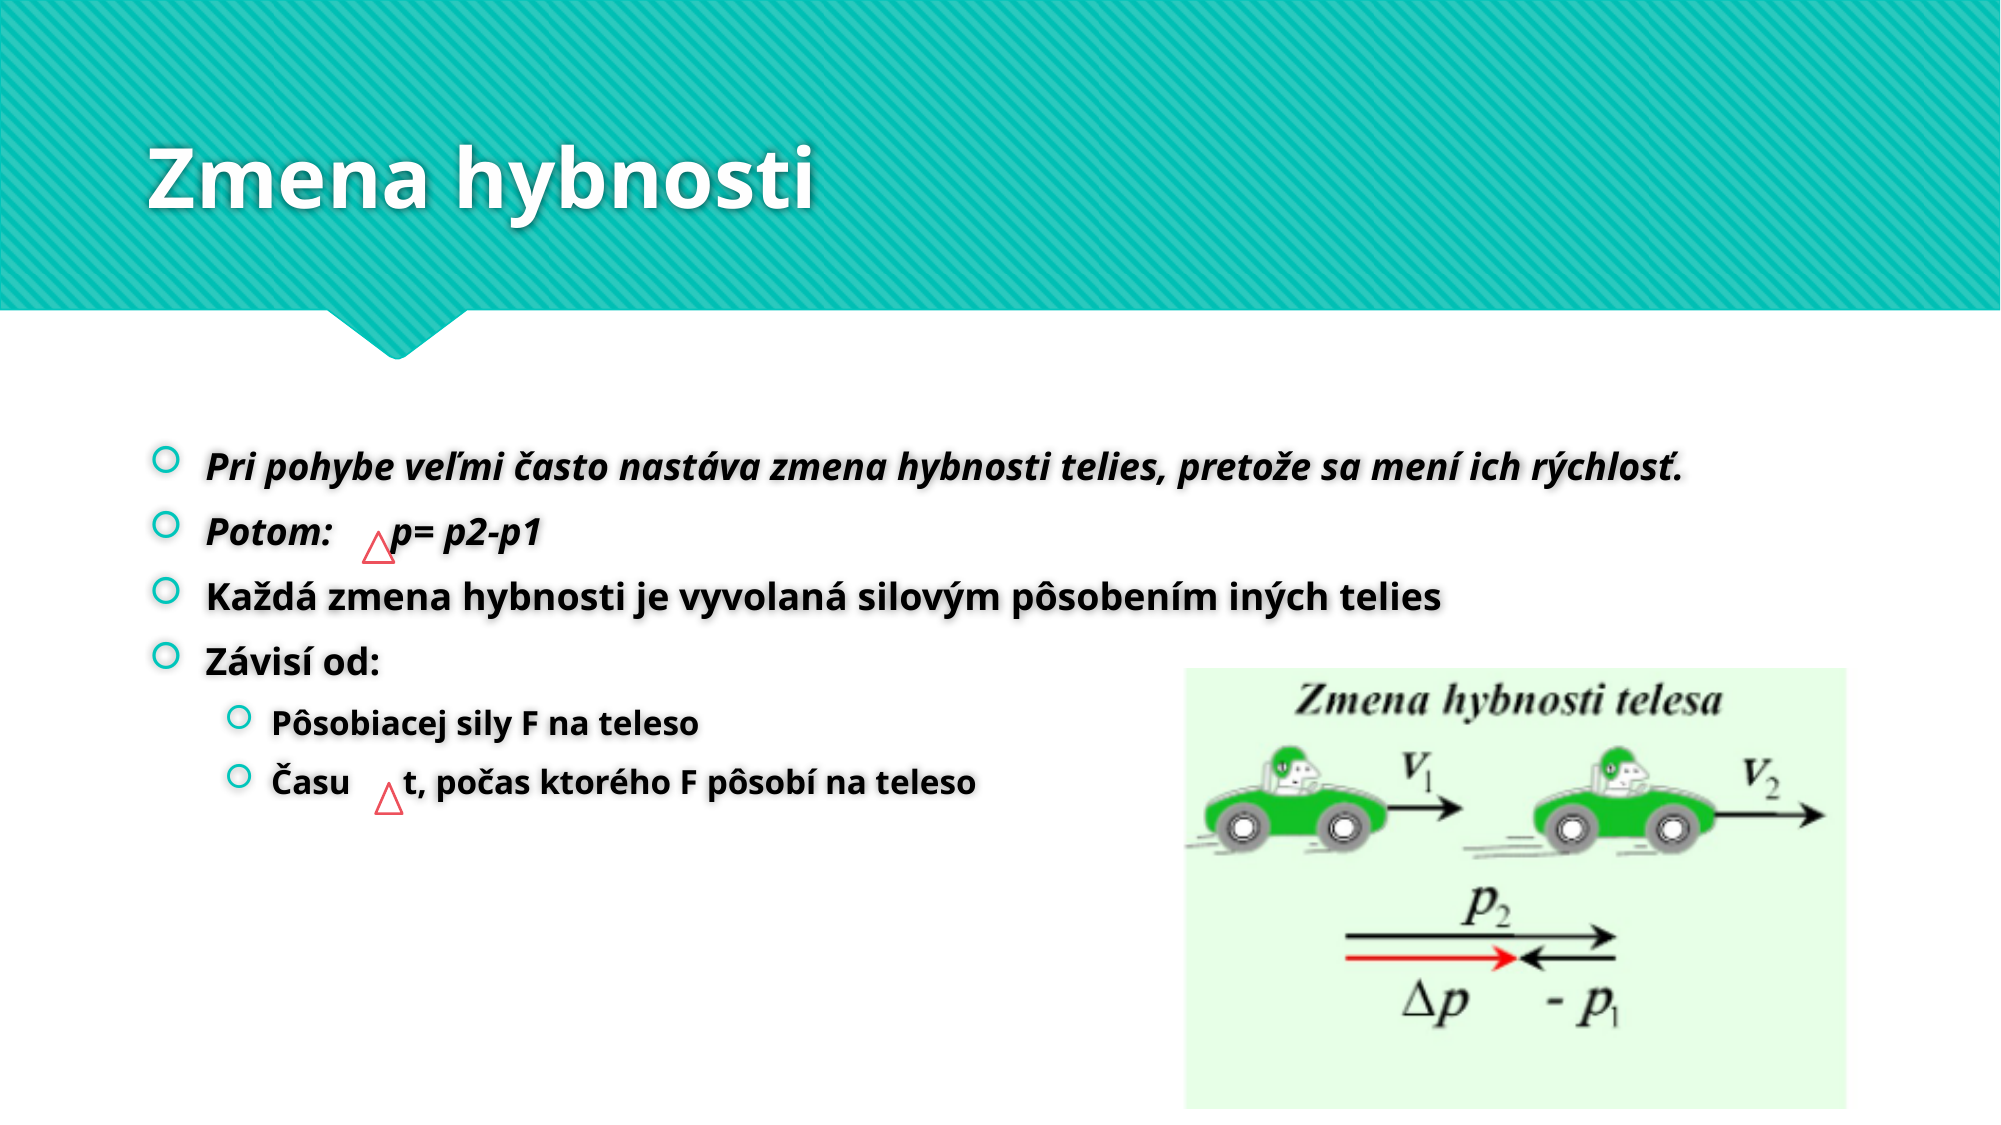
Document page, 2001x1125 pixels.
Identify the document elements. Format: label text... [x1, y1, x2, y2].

picture [1183, 668, 1868, 1110]
text_box [374, 781, 404, 815]
list Pri pohybe veľmi často nastáva zmena hybnosti telies, pretože sa mení ich rýchlosť. Potom: p= p2-p1 Každá zmena hybnosti je vyvolaná silovým pôsobením iných telies Závisí od: Pôsobiacej sily F na teleso Času t, počas ktorého F pôsobí na teleso [134, 364, 1866, 962]
text_box [361, 530, 396, 564]
title Zmena hybnosti [132, 73, 1868, 233]
